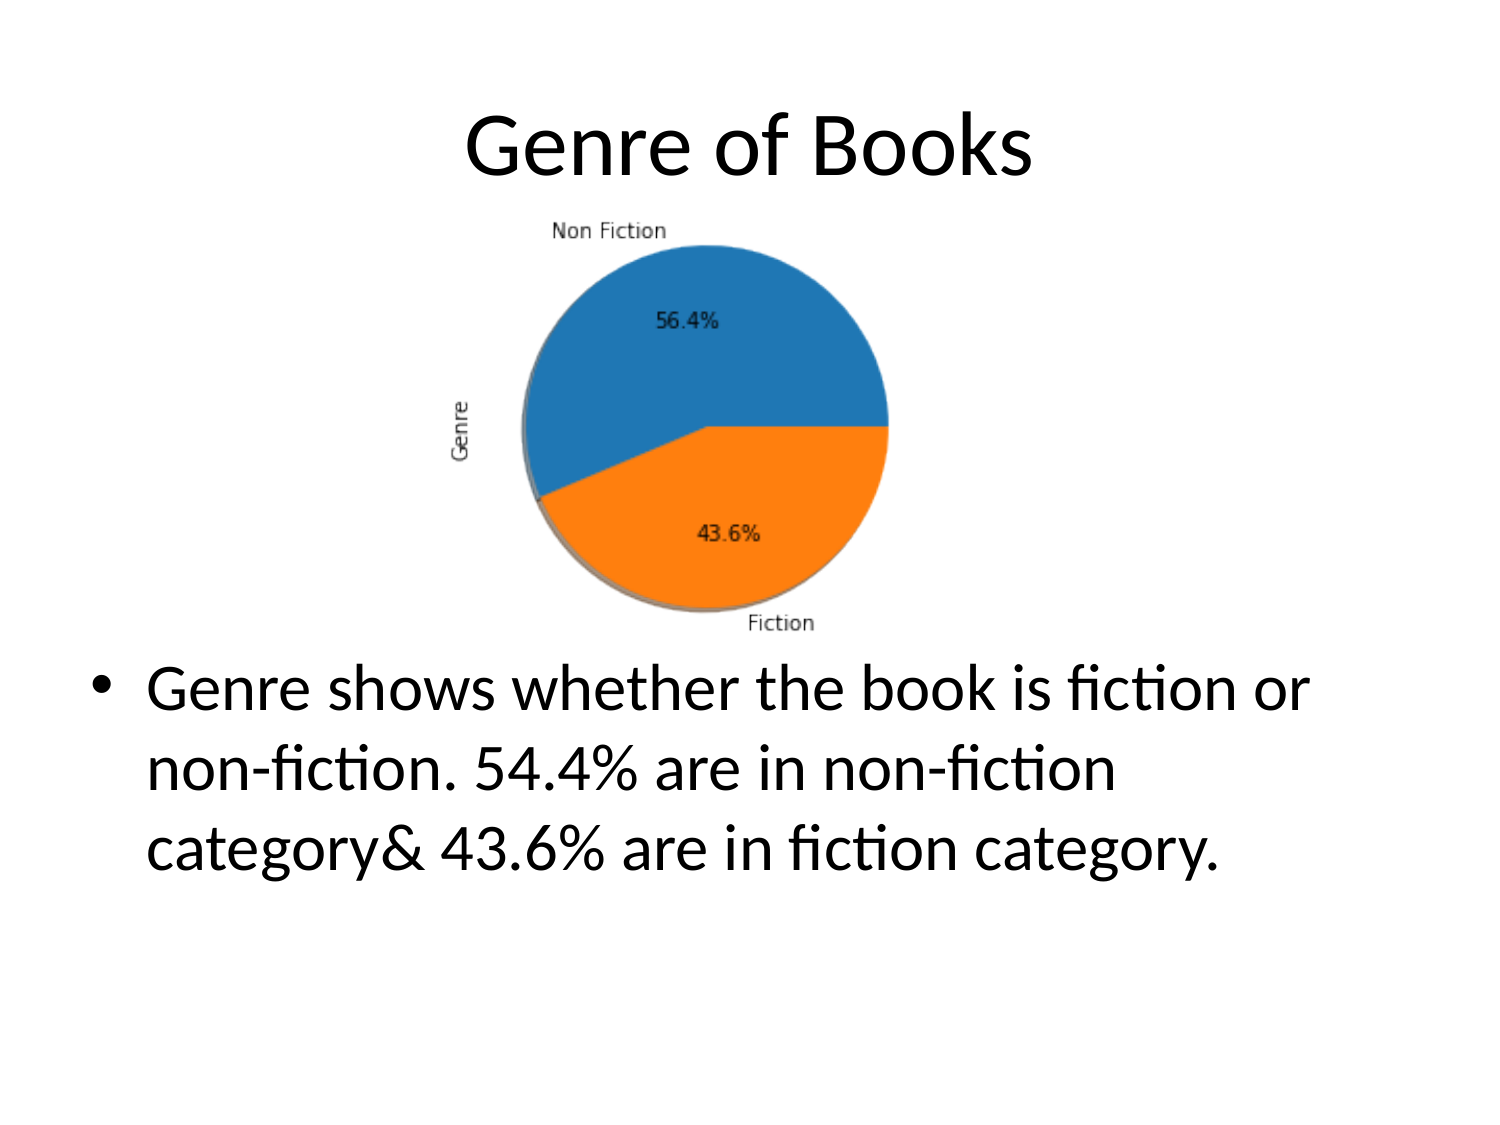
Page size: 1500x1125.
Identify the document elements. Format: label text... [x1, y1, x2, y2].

list Genre shows whether the book is fiction or non-fiction. 54.4% are in non-fiction category& 43.6% are in fiction category. [75, 262, 1425, 1005]
picture [437, 187, 949, 670]
title Genre of Books [75, 45, 1425, 233]
